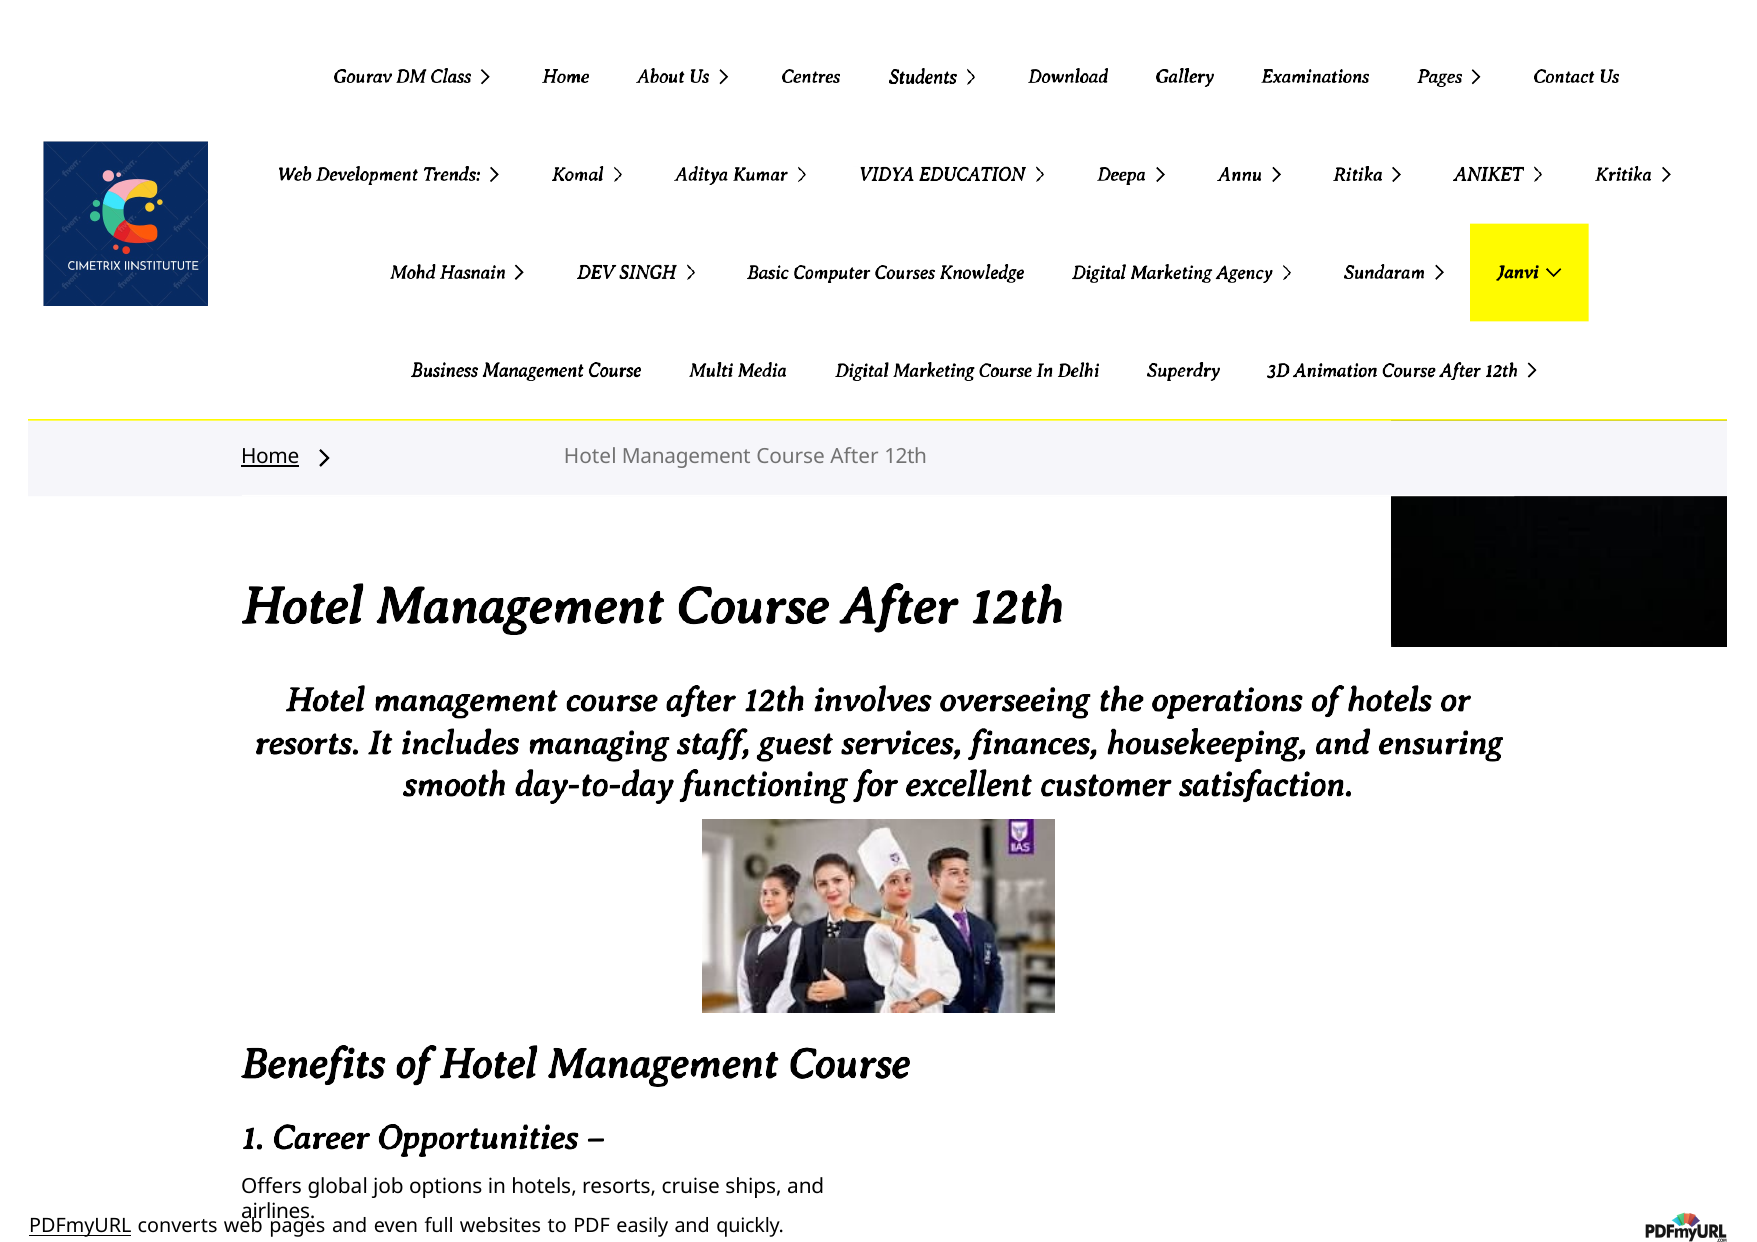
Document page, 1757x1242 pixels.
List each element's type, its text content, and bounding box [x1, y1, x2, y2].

picture [701, 819, 1055, 1013]
text_box Offers global job options in hotels, resorts, cruise ships, and airlines. [239, 1170, 873, 1223]
picture [256, 727, 1503, 763]
picture [1645, 1212, 1727, 1242]
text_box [27, 27, 1728, 636]
picture [243, 1124, 604, 1158]
picture [241, 1045, 910, 1087]
picture [403, 769, 1352, 804]
picture [286, 684, 1471, 720]
text_box PDFmyURL converts web pages and even full websites to PDF easily and quickly. [27, 1210, 856, 1240]
